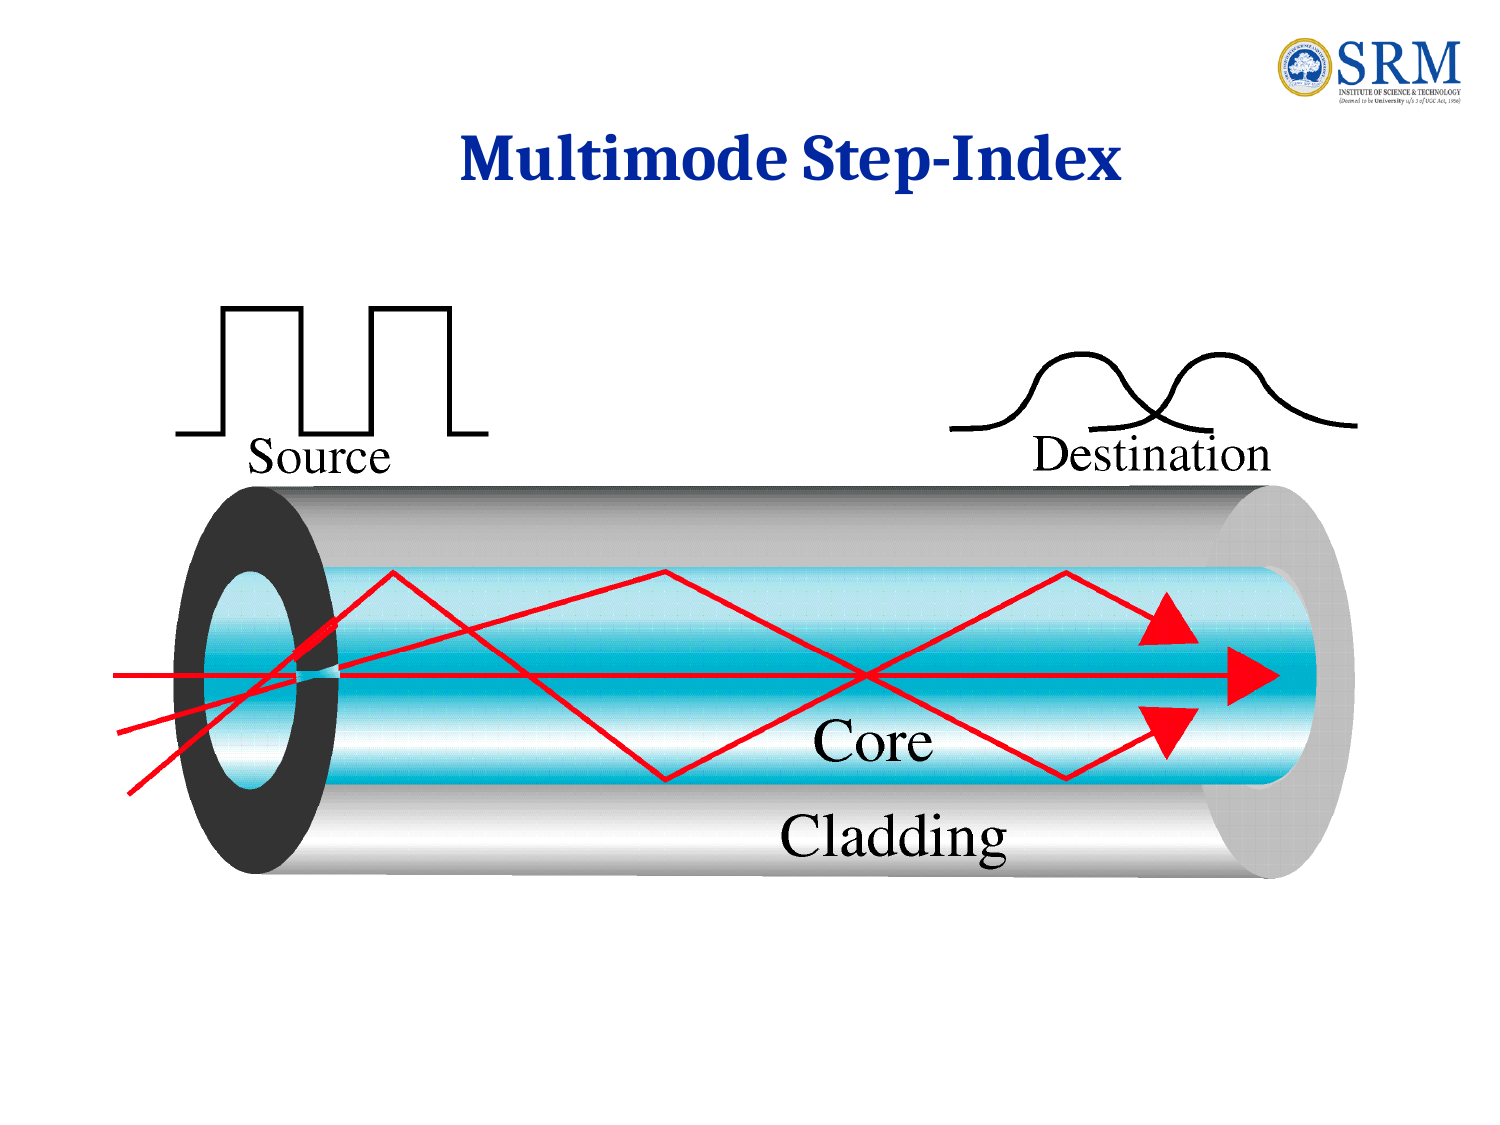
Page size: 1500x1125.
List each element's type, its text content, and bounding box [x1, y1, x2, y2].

picture [1275, 25, 1466, 113]
text_box Multimode Step-Index [444, 106, 1138, 202]
picture [112, 306, 1358, 879]
